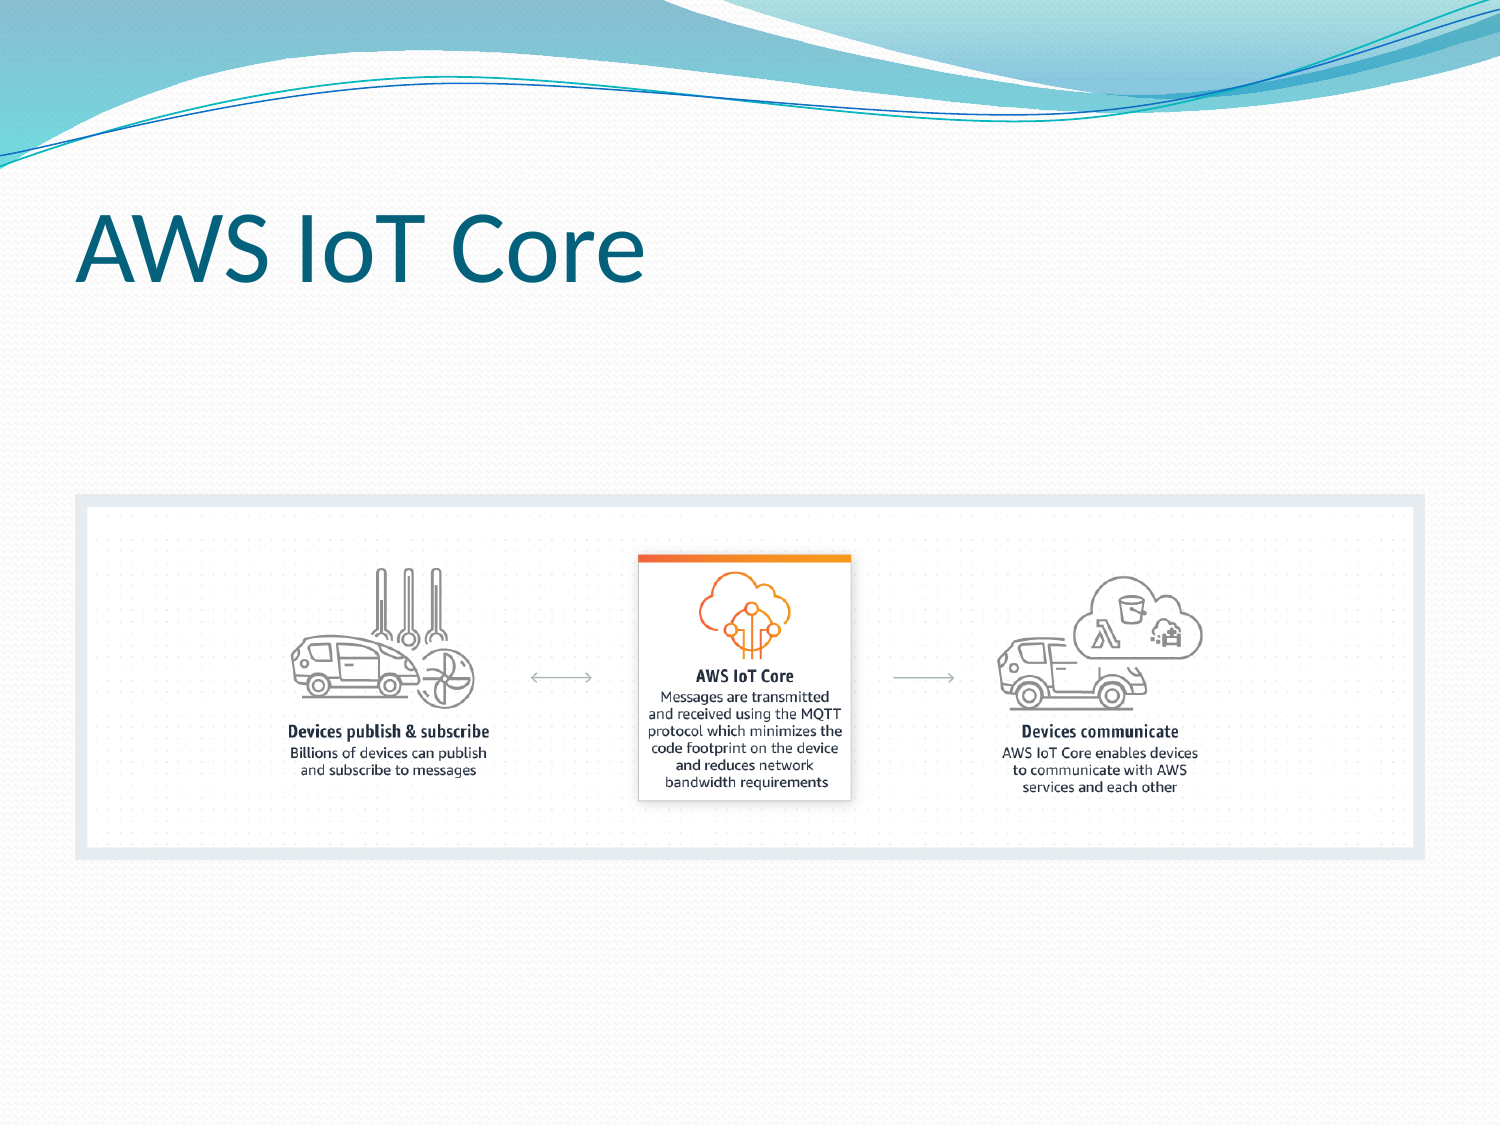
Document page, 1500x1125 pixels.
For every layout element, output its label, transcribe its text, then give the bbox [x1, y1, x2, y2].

title AWS IoT Core [75, 115, 1425, 303]
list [74, 494, 1426, 861]
